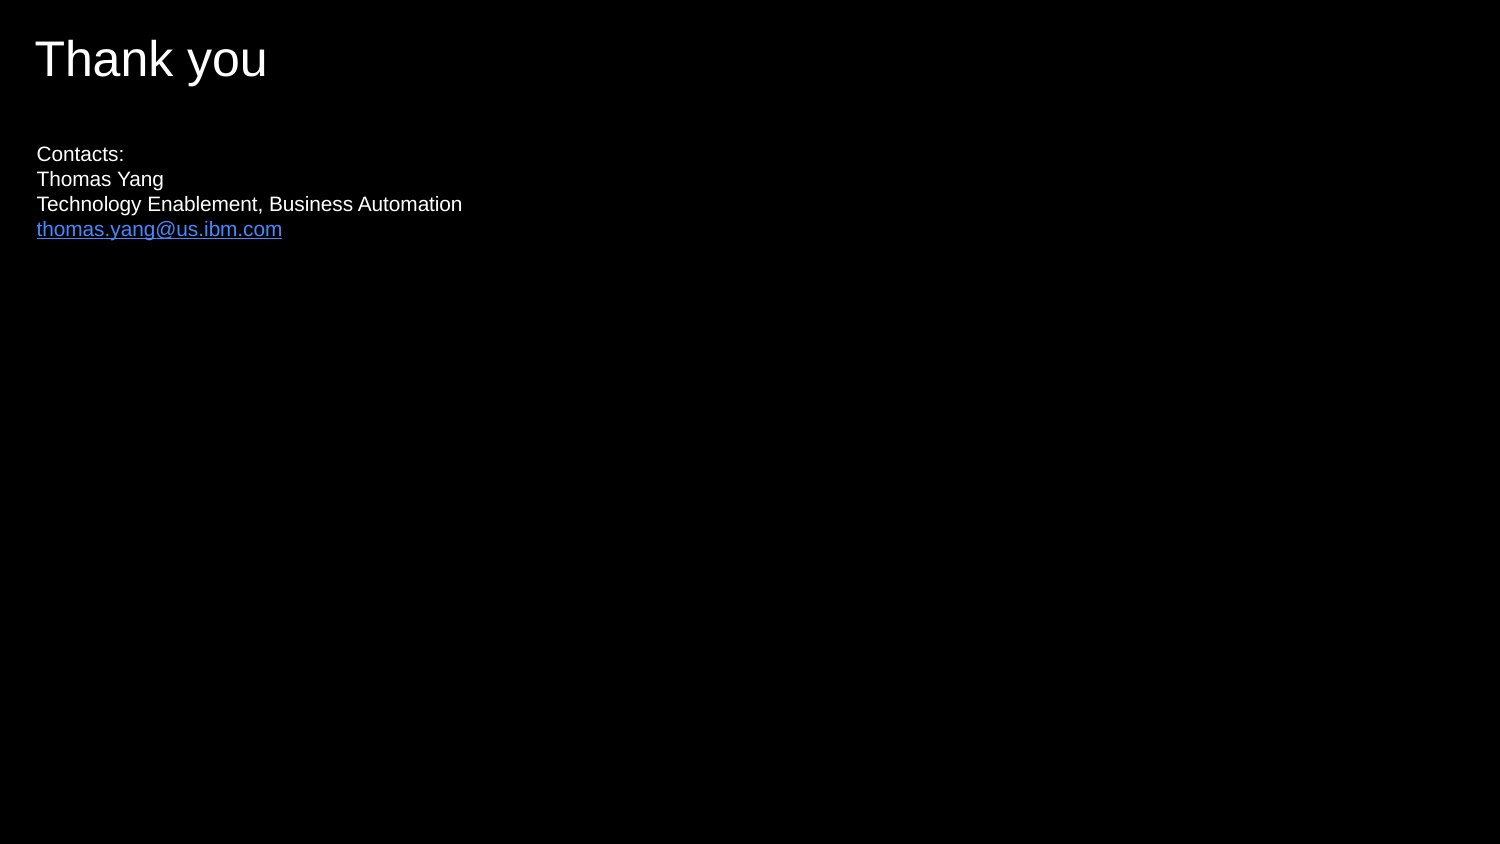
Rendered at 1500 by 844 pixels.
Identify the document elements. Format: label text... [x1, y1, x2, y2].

list Contacts: Thomas Yang Technology Enablement, Business Automation thomas.yang@us.ibm.com [36, 140, 714, 356]
title Thank you [34, 33, 713, 165]
